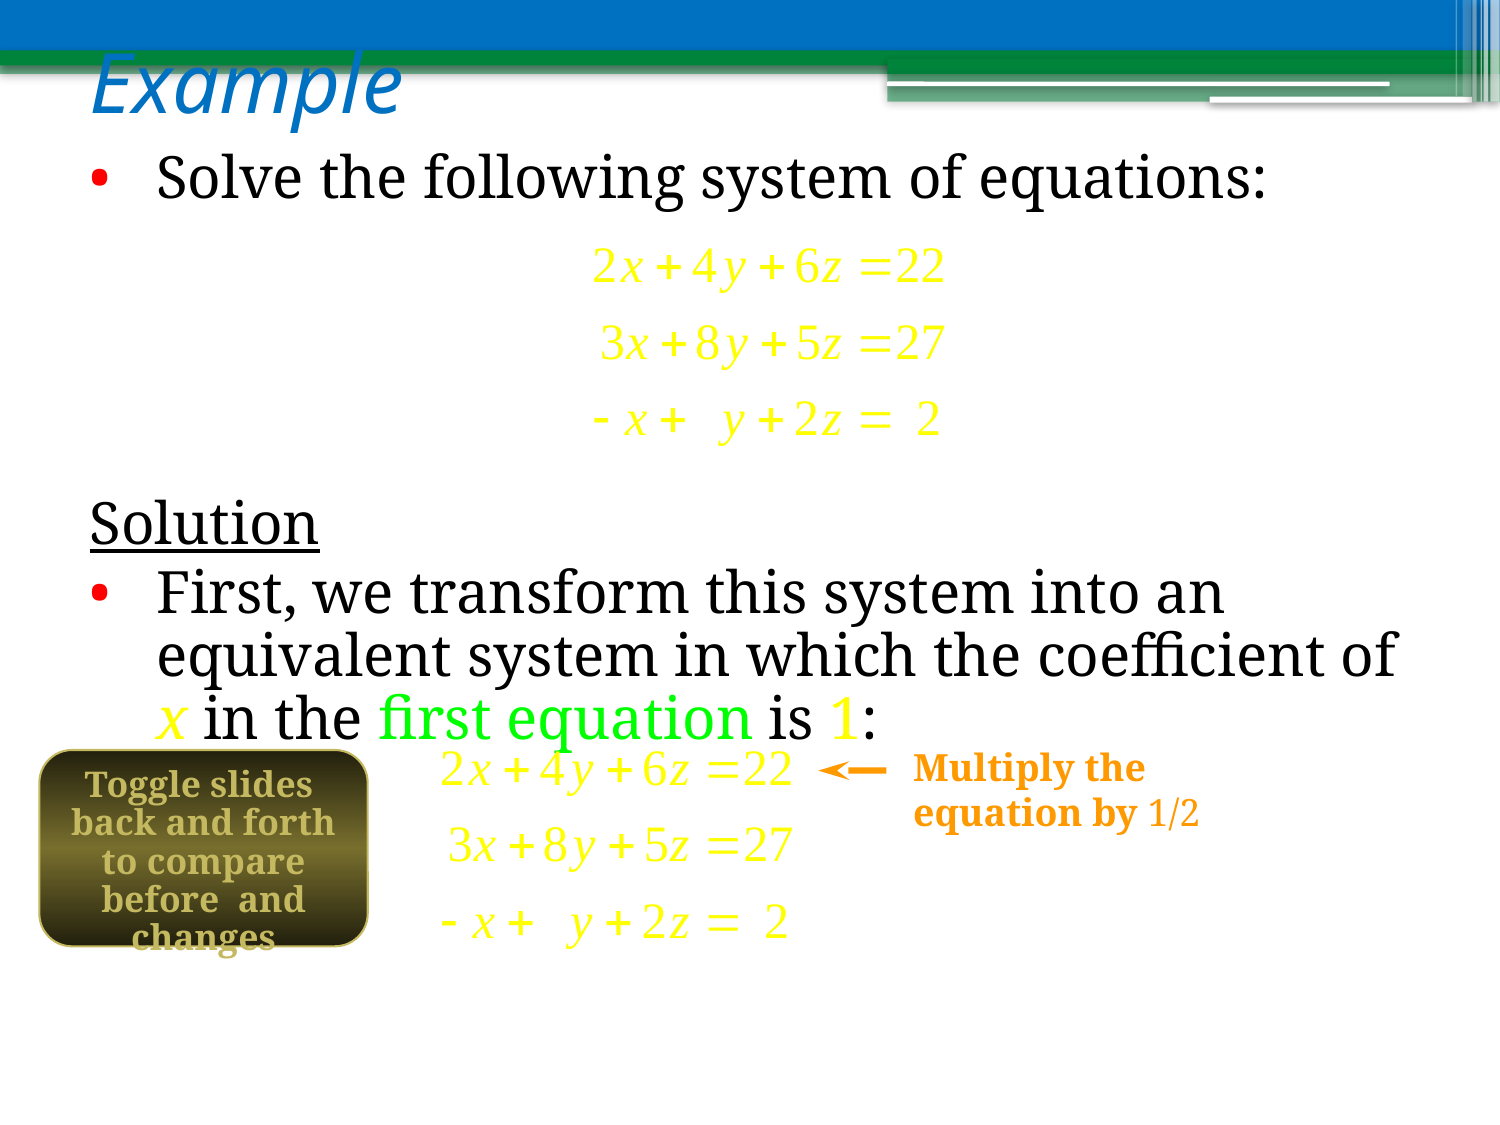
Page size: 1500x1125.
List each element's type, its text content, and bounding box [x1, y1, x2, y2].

list Solve the following system of equations: Solution First, we transform this system into an equivalent system in which the coefficient of x in the first equation is 1: [75, 140, 1425, 1087]
text_box Toggle slides back and forth to compare before and changes [39, 750, 368, 947]
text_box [584, 235, 955, 458]
title Example [75, 0, 1425, 140]
text_box Multiply the equation by 1/2 [898, 736, 1226, 842]
text_box [818, 764, 839, 777]
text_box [432, 738, 803, 960]
